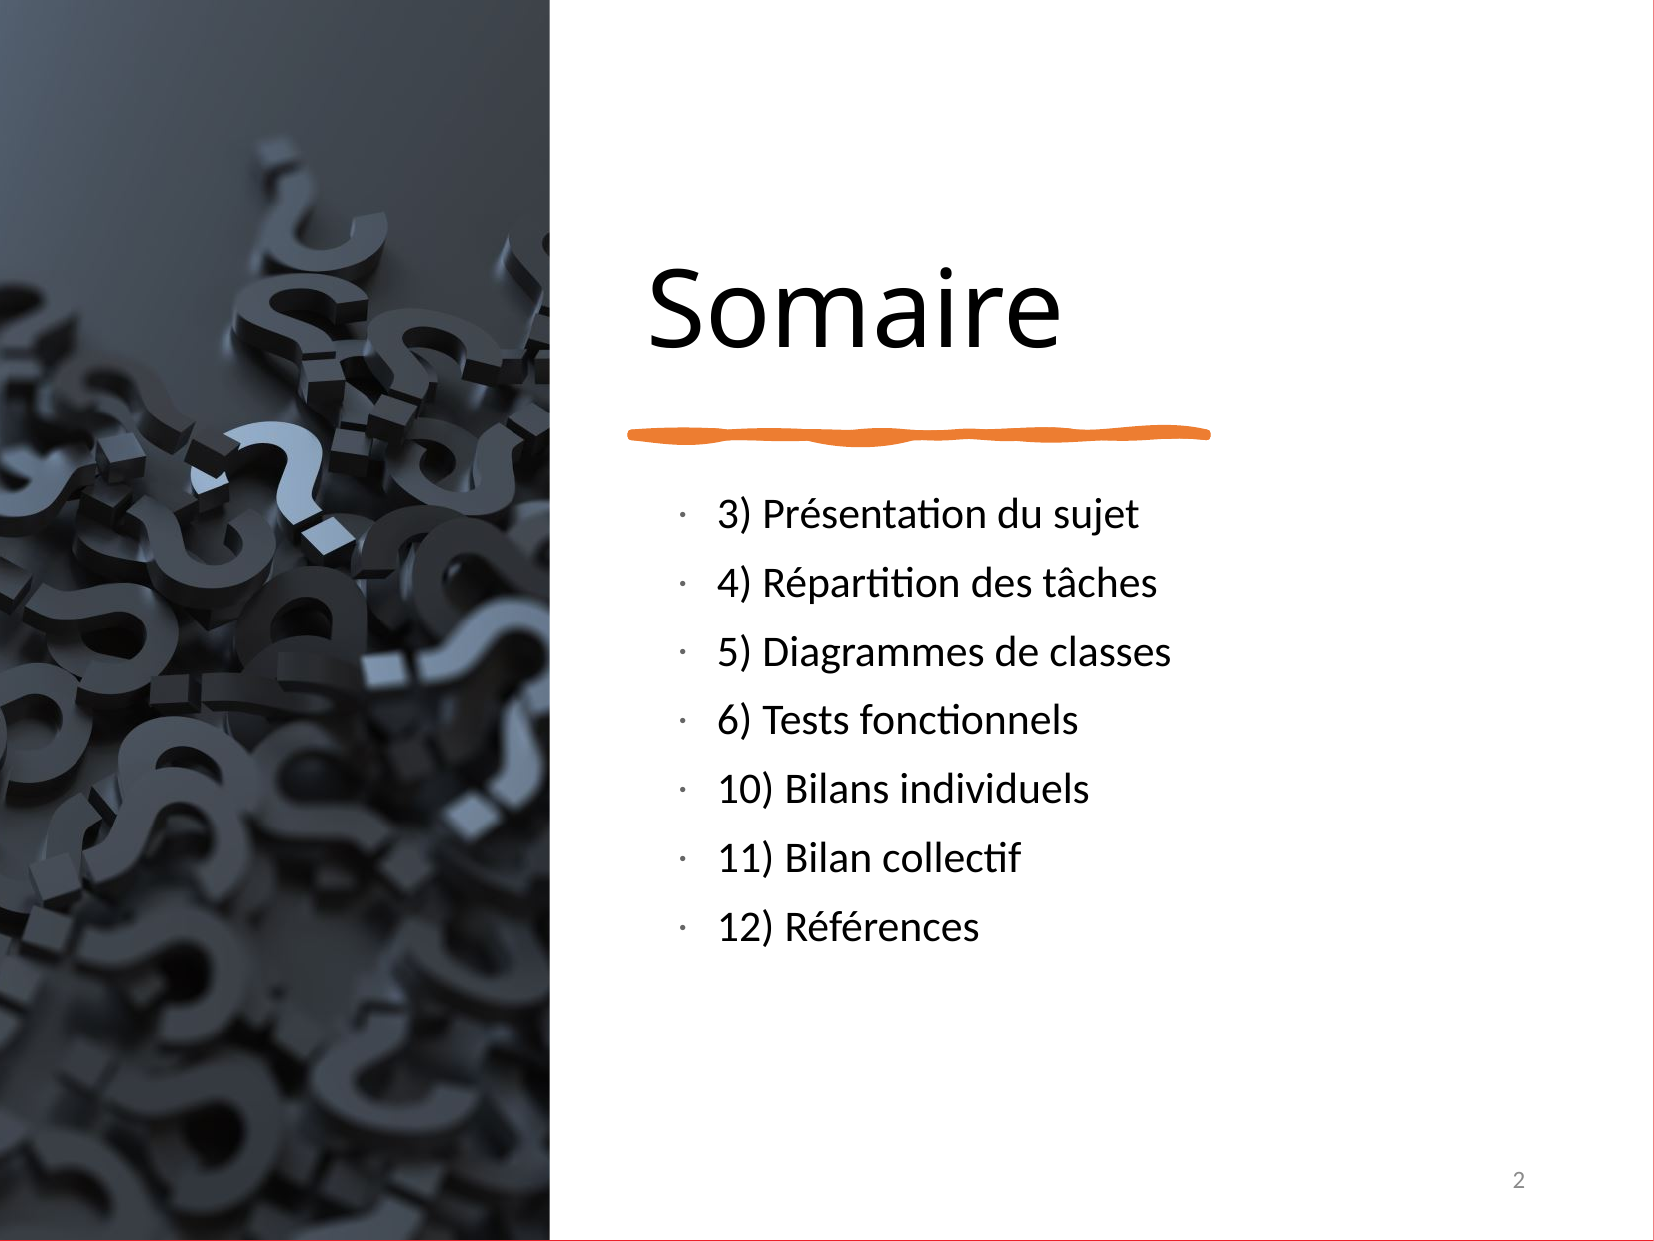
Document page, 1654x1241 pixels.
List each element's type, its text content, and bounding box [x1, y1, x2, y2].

text_box [629, 426, 1209, 446]
text_box 2 [1167, 1149, 1540, 1216]
picture [0, 0, 550, 1241]
text_box 3) Présentation du sujet 4) Répartition des tâches 5) Diagrammes de classes 6) Tests fonctionnels 10) Bilans individuels 11) Bilan collectif 12) Références [631, 489, 1567, 1120]
text_box [551, 0, 1654, 1241]
text_box Somaire [631, 59, 1567, 382]
